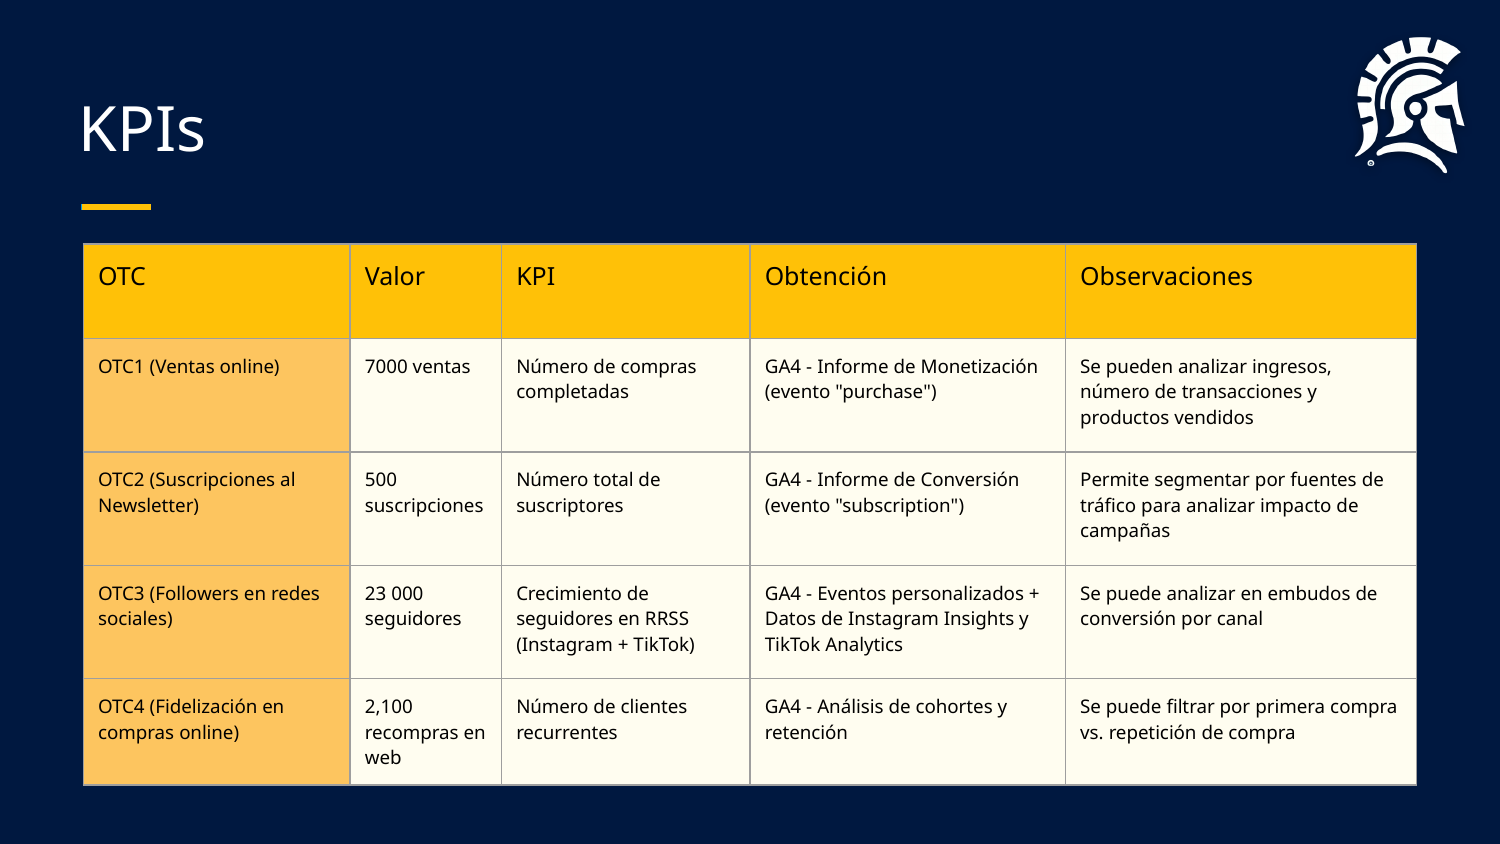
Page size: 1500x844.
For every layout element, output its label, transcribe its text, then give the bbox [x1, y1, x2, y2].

table_header KPI [502, 245, 749, 338]
table_cell 2,100 recompras en web [351, 679, 501, 784]
table_cell 7000 ventas [351, 339, 501, 451]
table_cell Número de compras completadas [502, 339, 749, 451]
table_cell Se puede filtrar por primera compra vs. repetición de compra [1066, 679, 1416, 784]
table_cell GA4 - Informe de Conversión (evento "subscription") [751, 453, 1065, 565]
table_cell Se puede analizar en embudos de conversión por canal [1066, 566, 1416, 678]
table_header Valor [351, 245, 501, 338]
table_cell OTC2 (Suscripciones al Newsletter) [84, 453, 349, 565]
title KPIs [63, 66, 1437, 179]
table_cell OTC1 (Ventas online) [84, 339, 349, 451]
table_header Observaciones [1066, 245, 1416, 338]
table_cell Permite segmentar por fuentes de tráfico para analizar impacto de campañas [1066, 453, 1416, 565]
table_header OTC [84, 245, 349, 338]
table_cell Número total de suscriptores [502, 453, 749, 565]
table_cell Número de clientes recurrentes [502, 679, 749, 784]
table_cell GA4 - Informe de Monetización (evento "purchase") [751, 339, 1065, 451]
table_cell GA4 - Análisis de cohortes y retención [751, 679, 1065, 784]
table_cell OTC4 (Fidelización en compras online) [84, 679, 349, 784]
table_cell 23 000 seguidores [351, 566, 501, 678]
table_cell 500 suscripciones [351, 453, 501, 565]
table_cell Se pueden analizar ingresos, número de transacciones y productos vendidos [1066, 339, 1416, 451]
table_header Obtención [751, 245, 1065, 338]
table_cell GA4 - Eventos personalizados + Datos de Instagram Insights y TikTok Analytics [751, 566, 1065, 678]
picture [1345, 30, 1473, 181]
table_cell OTC3 (Followers en redes sociales) [84, 566, 349, 678]
table_cell Crecimiento de seguidores en RRSS (Instagram + TikTok) [502, 566, 749, 678]
